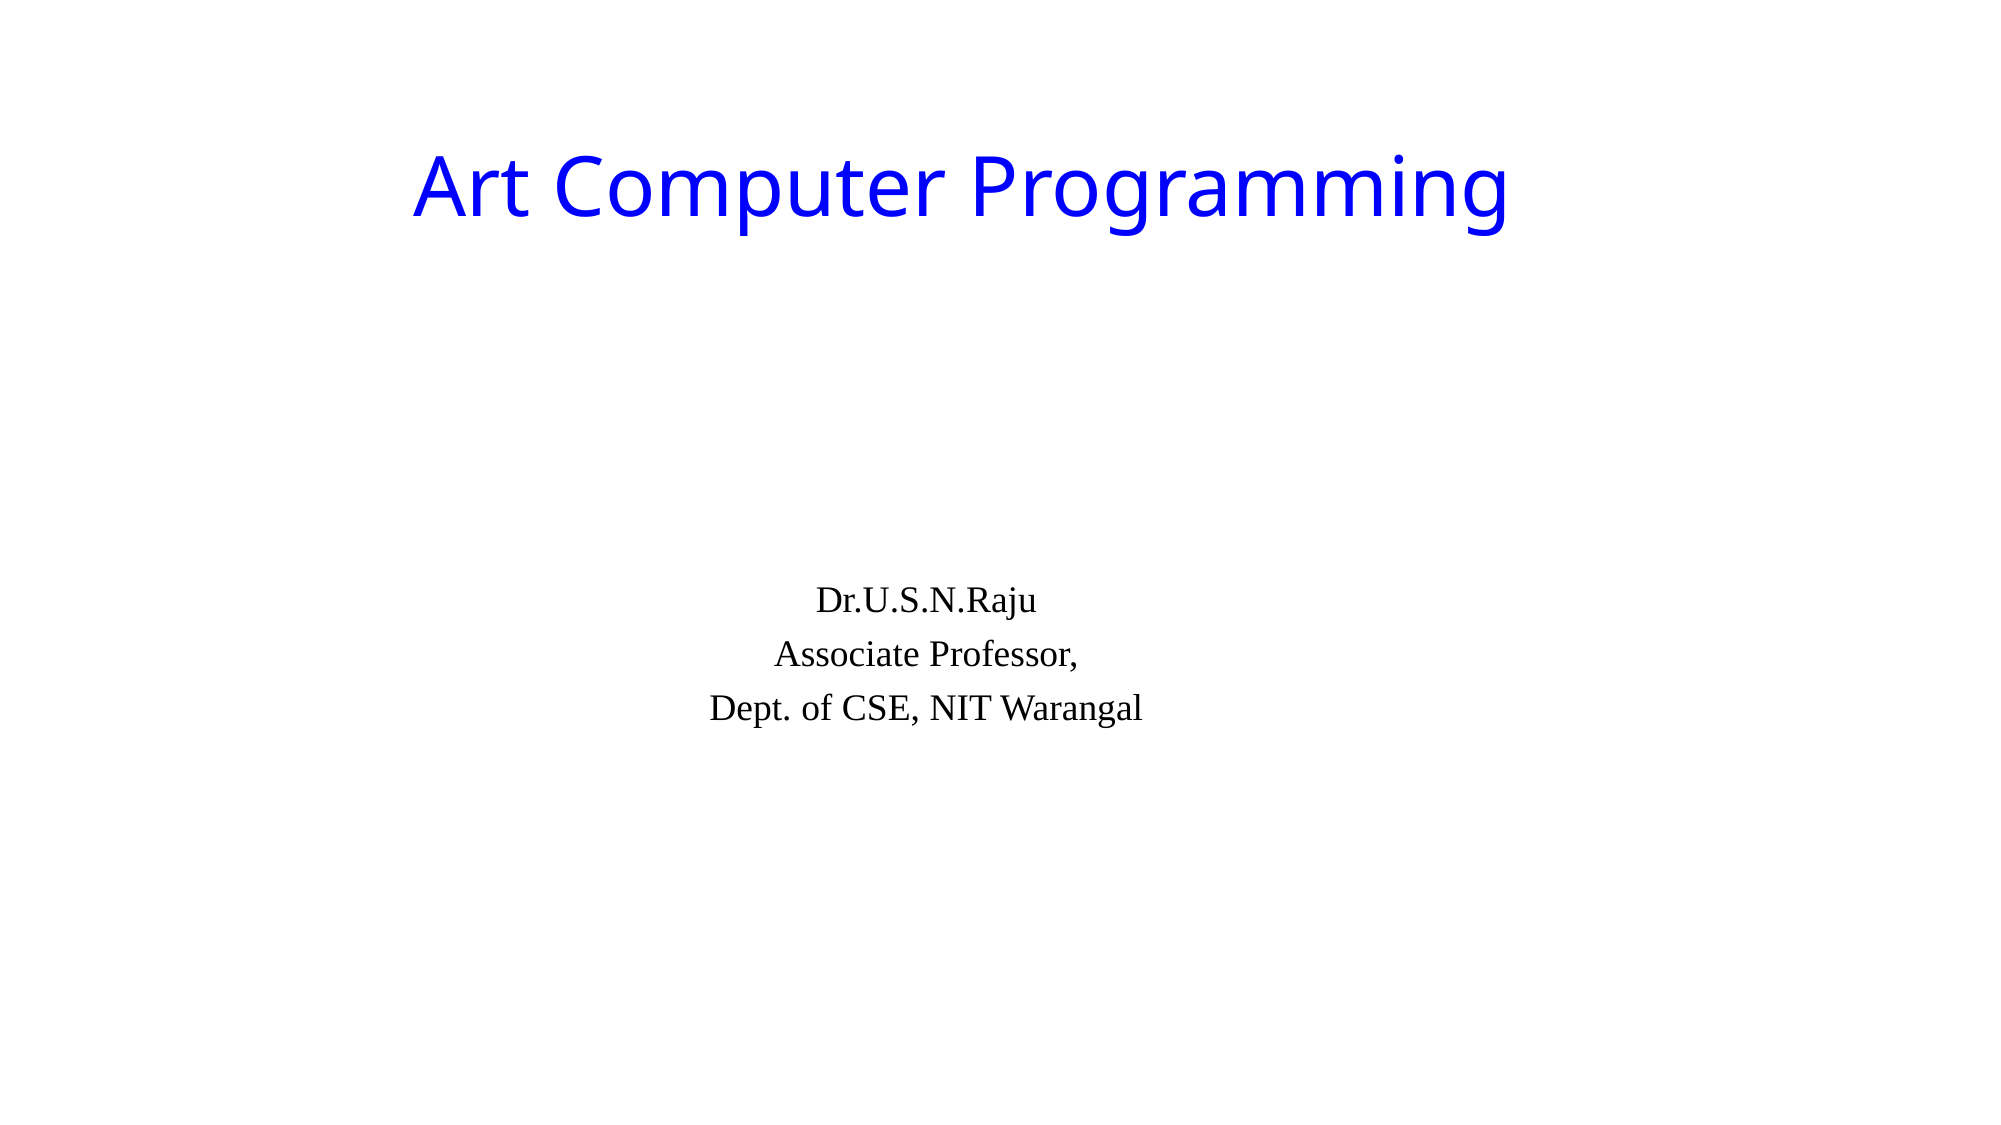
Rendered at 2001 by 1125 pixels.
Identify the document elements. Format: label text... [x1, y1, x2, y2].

text_box Dr.U.S.N.Raju Associate Professor, Dept. of CSE, NIT Warangal [694, 558, 1159, 735]
text_box Art Computer Programming [398, 125, 1529, 240]
